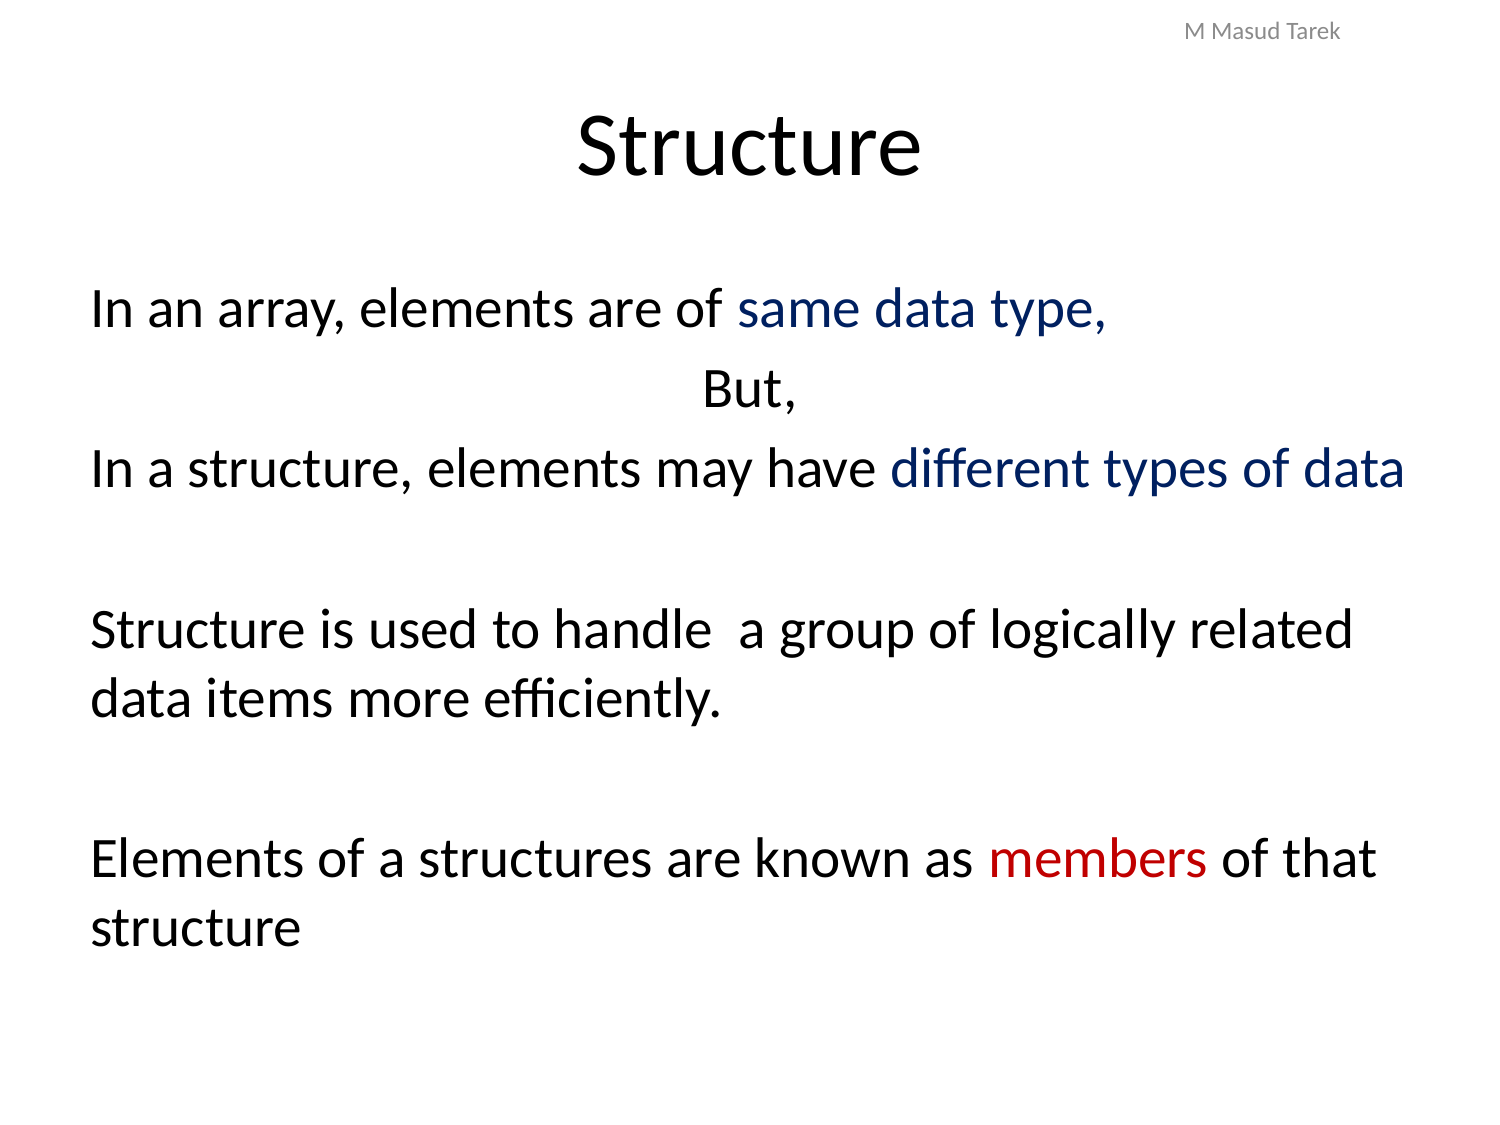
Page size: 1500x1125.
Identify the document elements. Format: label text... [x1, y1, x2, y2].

list In an array, elements are of same data type, But, In a structure, elements may have different types of data Structure is used to handle a group of logically related data items more efficiently. Elements of a structures are known as members of that structure [75, 262, 1425, 1005]
title Structure [75, 45, 1425, 233]
footer M Masud Tarek [1025, 0, 1500, 60]
